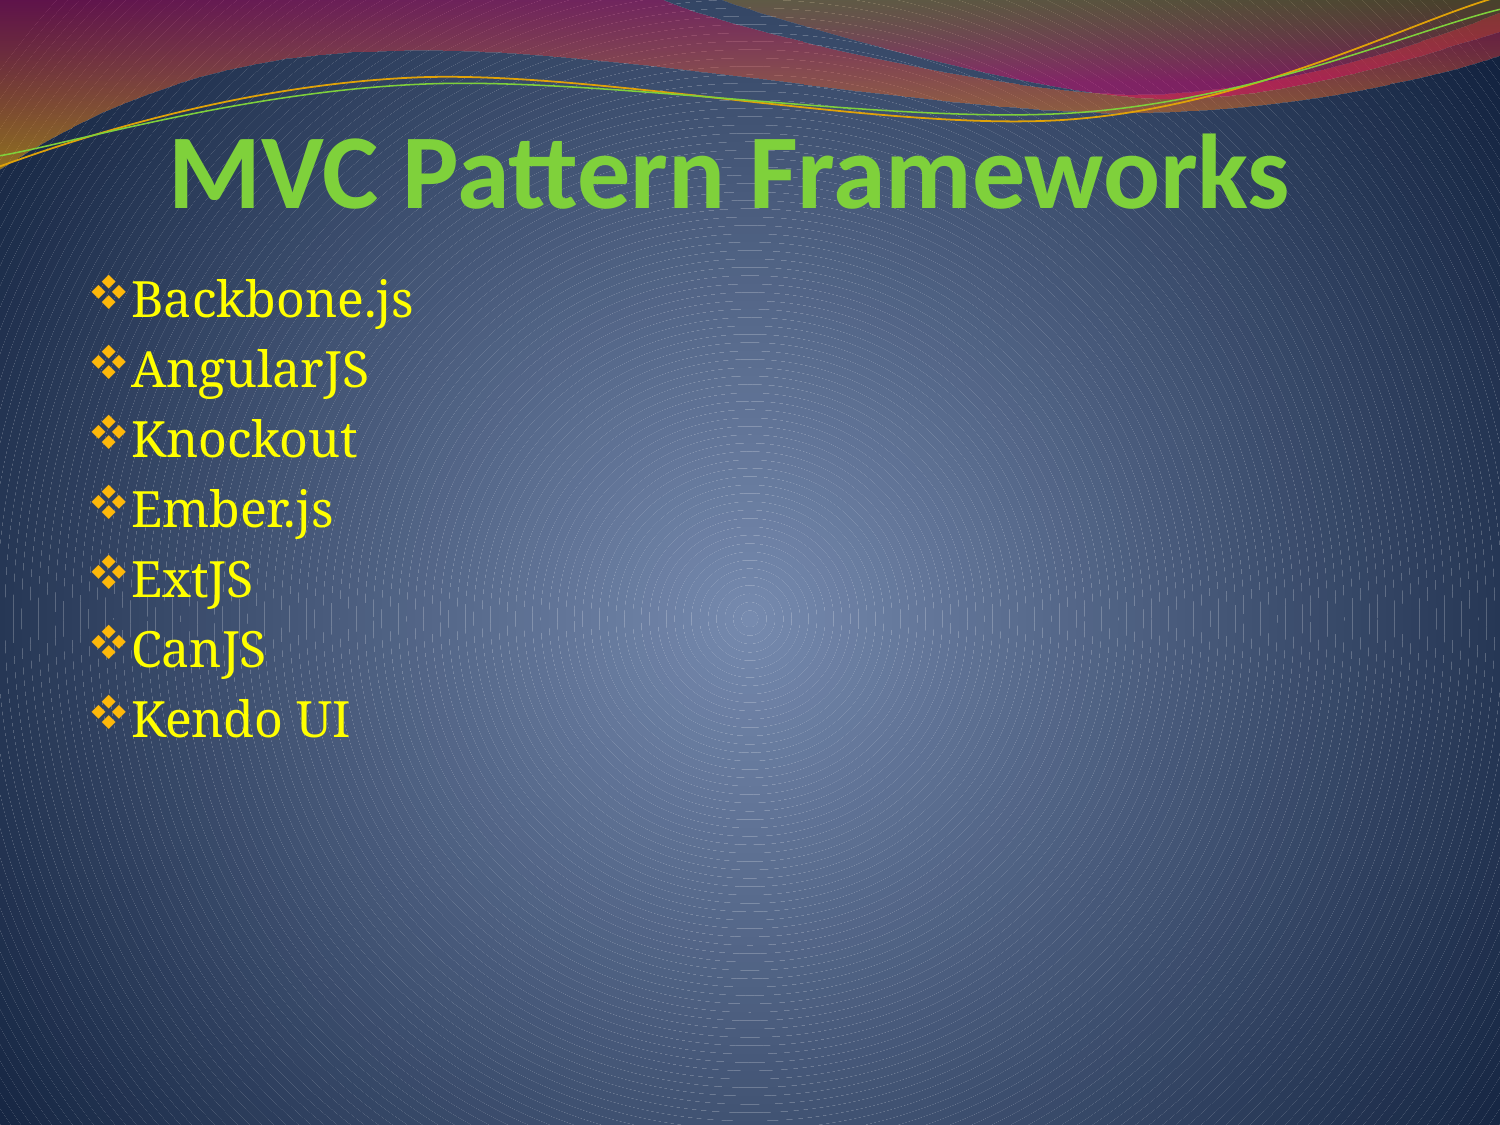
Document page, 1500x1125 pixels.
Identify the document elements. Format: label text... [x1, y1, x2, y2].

title MVC Pattern Frameworks [87, 101, 1376, 230]
subtitle Backbone.js AngularJS Knockout Ember.js ExtJS CanJS Kendo UI [87, 260, 1376, 835]
